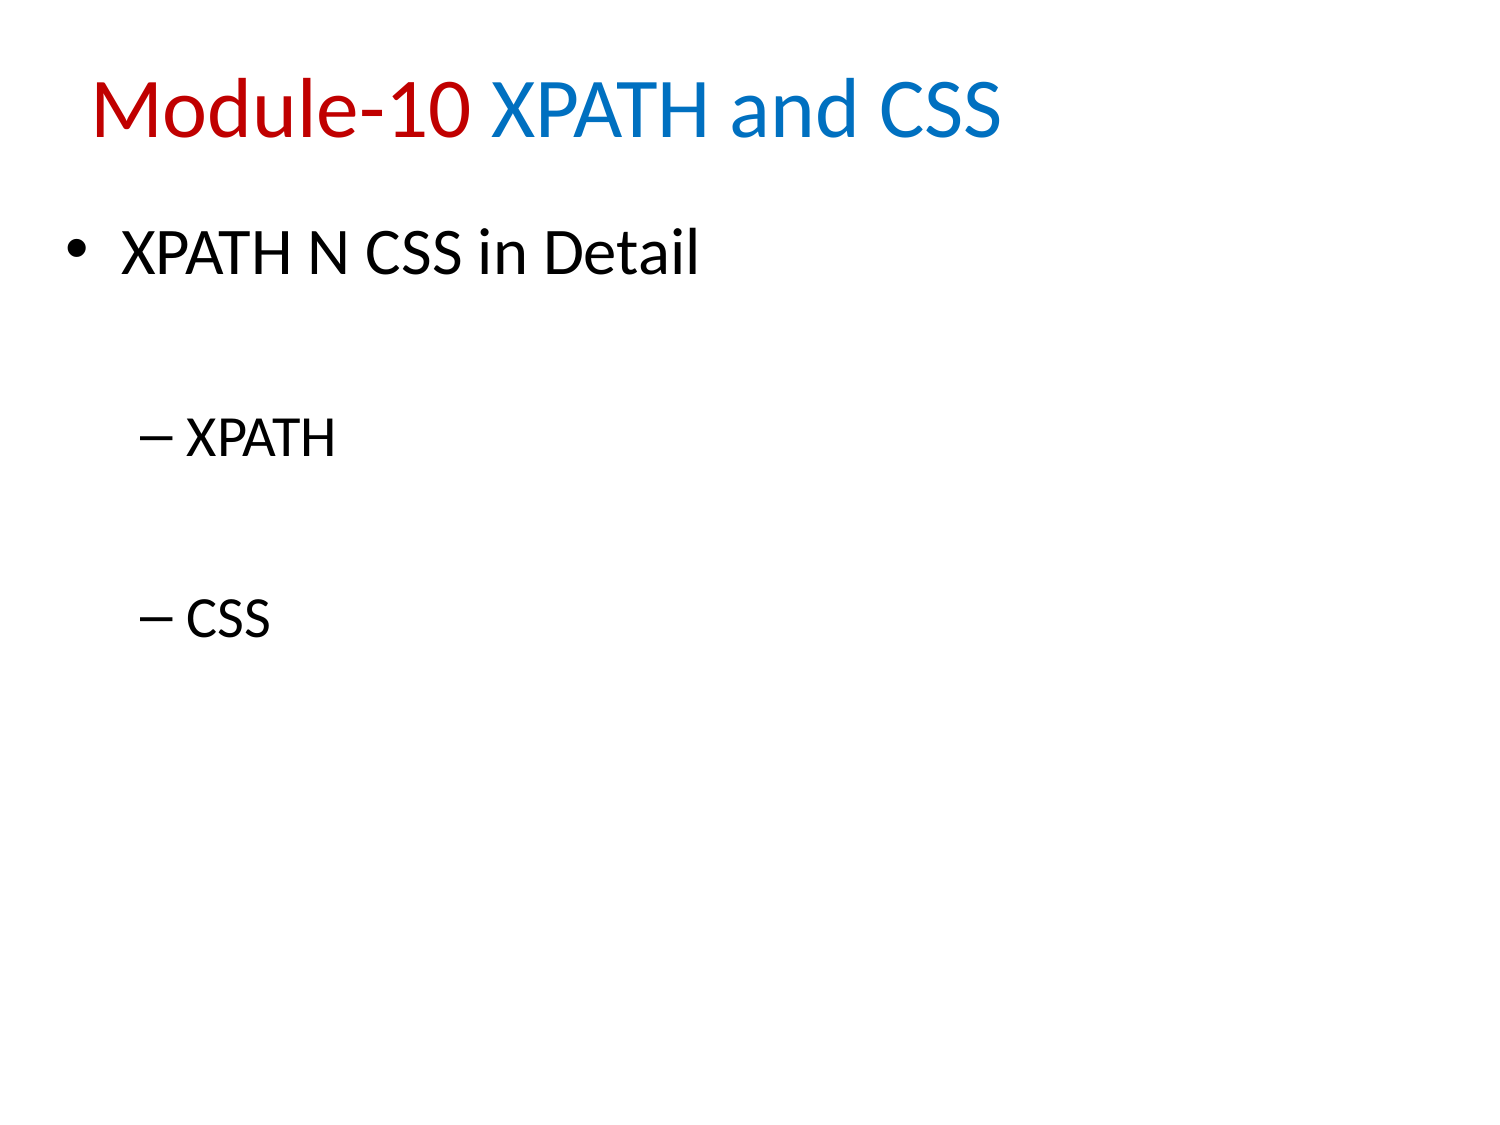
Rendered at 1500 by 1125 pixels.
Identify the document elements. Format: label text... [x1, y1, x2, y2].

title Module-10 XPATH and CSS [75, 45, 1425, 163]
list XPATH N CSS in Detail XPATH CSS [50, 200, 1450, 1005]
